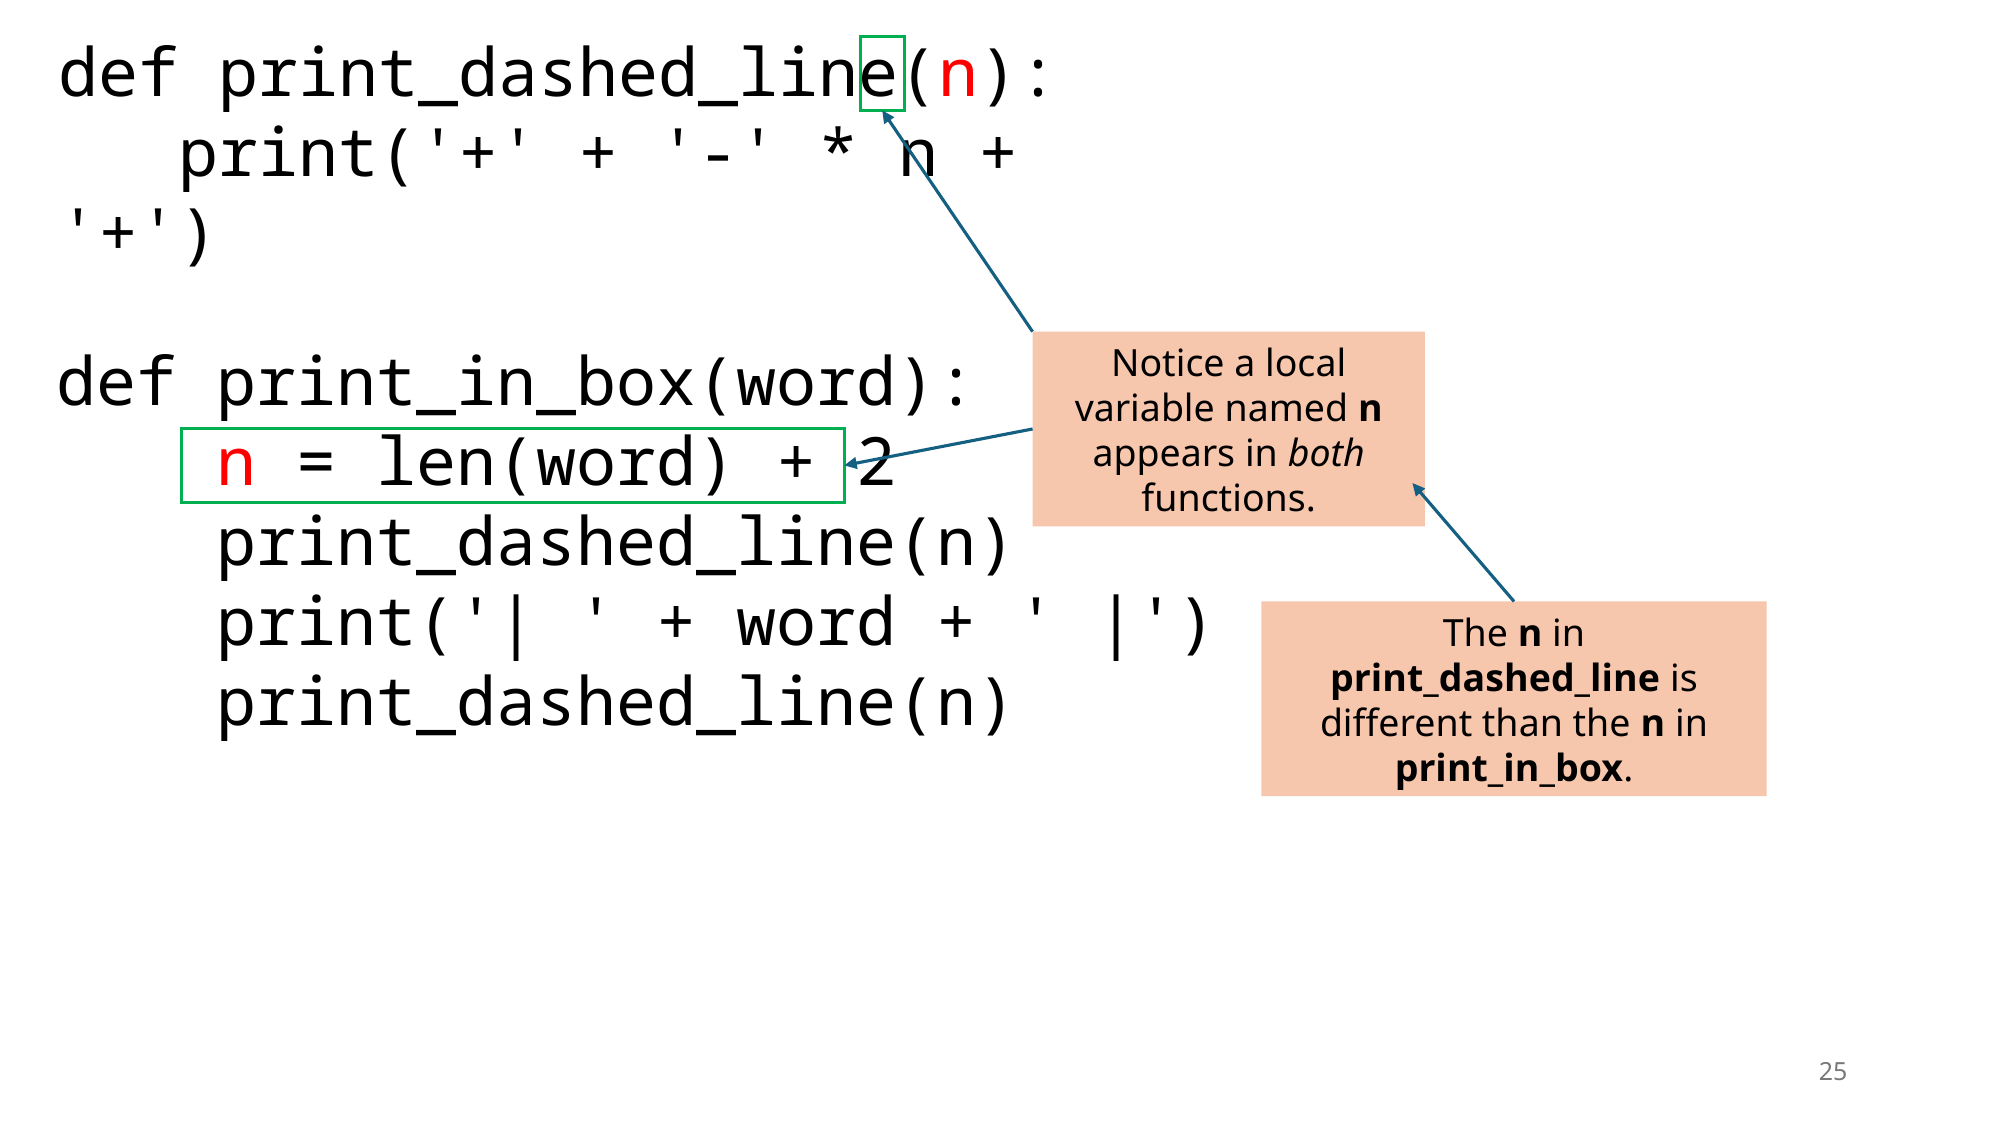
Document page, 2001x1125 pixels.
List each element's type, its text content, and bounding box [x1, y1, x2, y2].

text_box [180, 427, 846, 504]
text_box def print_dashed_line(n): print('+' + '-' * n + '+') [43, 22, 1192, 277]
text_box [843, 406, 1033, 466]
text_box Notice a local variable named n appears in both functions. [1032, 331, 1425, 527]
slide_number 25 [1412, 1042, 1863, 1103]
text_box [859, 35, 906, 112]
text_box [881, 109, 1033, 333]
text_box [1411, 482, 1515, 602]
text_box The n in print_dashed_line is different than the n in print_in_box. [1261, 601, 1767, 797]
text_box def print_in_box(word): n = len(word) + 2 print_dashed_line(n) print('| ' + word + ' |') print_dashed_line(n) [41, 331, 1262, 747]
